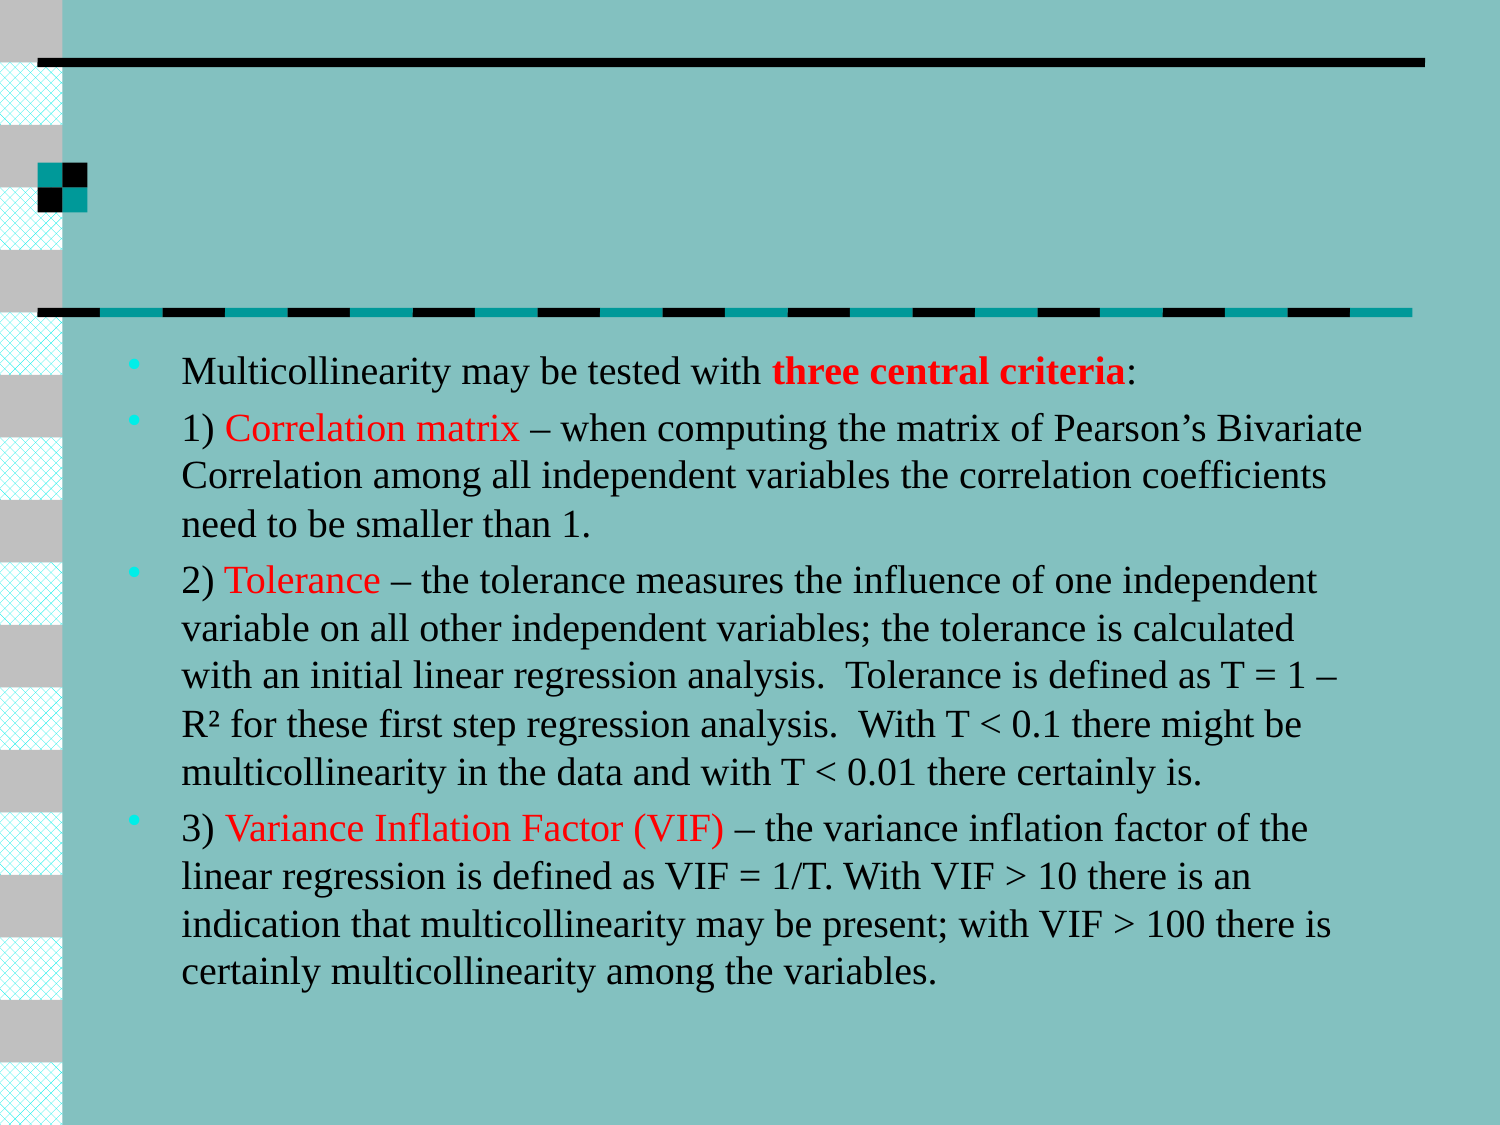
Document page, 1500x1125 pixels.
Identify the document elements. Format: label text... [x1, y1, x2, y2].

list Multicollinearity may be tested with three central criteria: 1) Correlation matrix – when computing the matrix of Pearson’s Bivariate Correlation among all independent variables the correlation coefficients need to be smaller than 1. 2) Tolerance – the tolerance measures the influence of one independent variable on all other independent variables; the tolerance is calculated with an initial linear regression analysis. Tolerance is defined as T = 1 – R² for these first step regression analysis. With T < 0.1 there might be multicollinearity in the data and with T < 0.01 there certainly is. 3) Variance Inflation Factor (VIF) – the variance inflation factor of the linear regression is defined as VIF = 1/T. With VIF > 10 there is an indication that multicollinearity may be present; with VIF > 100 there is certainly multicollinearity among the variables. [112, 337, 1388, 1013]
